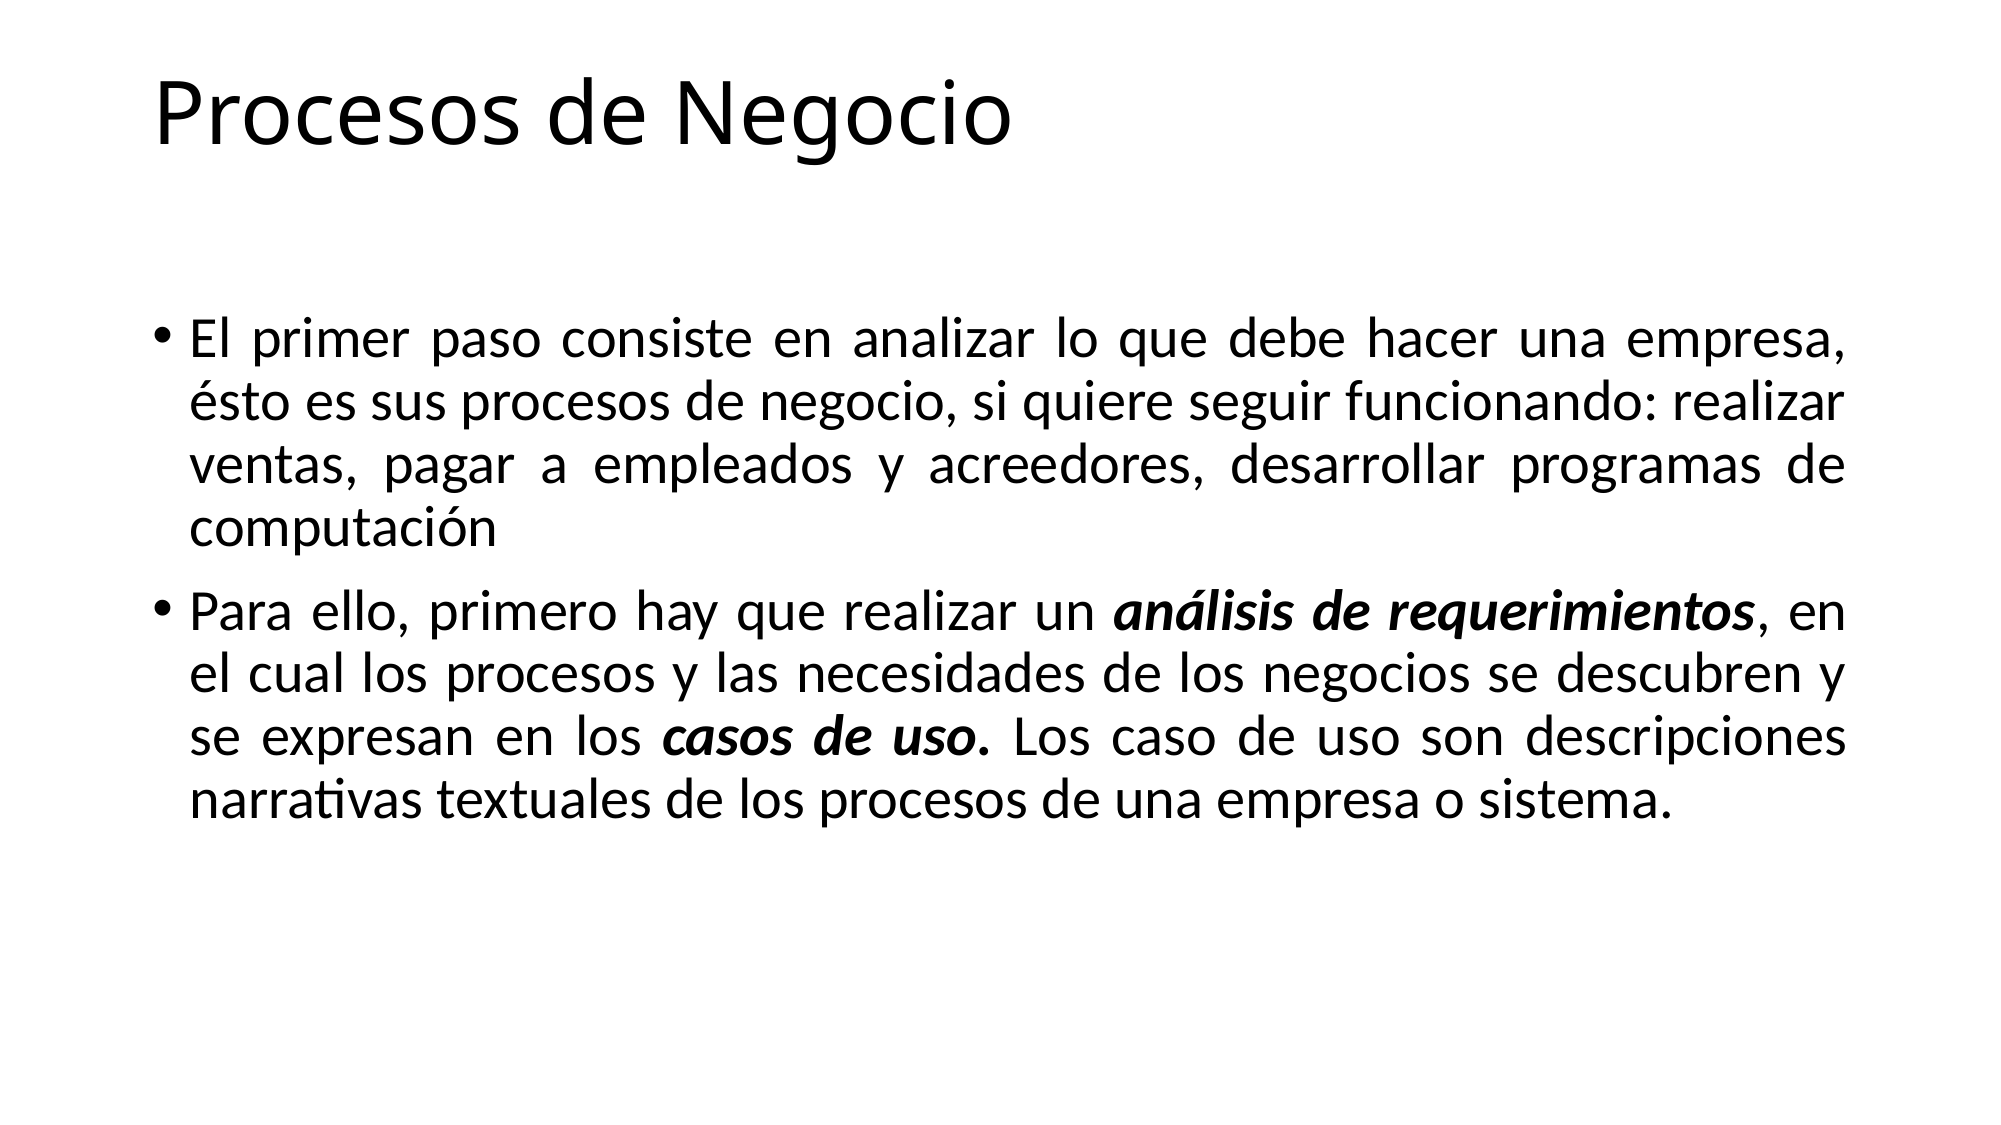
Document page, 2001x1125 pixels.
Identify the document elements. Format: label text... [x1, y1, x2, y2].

list El primer paso consiste en analizar lo que debe hacer una empresa, ésto es sus procesos de negocio, si quiere seguir funcionando: realizar ventas, pagar a empleados y acreedores, desarrollar programas de computación Para ello, primero hay que realizar un análisis de requerimientos, en el cual los procesos y las necesidades de los negocios se descubren y se expresan en los casos de uso. Los caso de uso son descripciones narrativas textuales de los procesos de una empresa o sistema. [137, 299, 1863, 1014]
title Procesos de Negocio [137, 59, 1863, 278]
